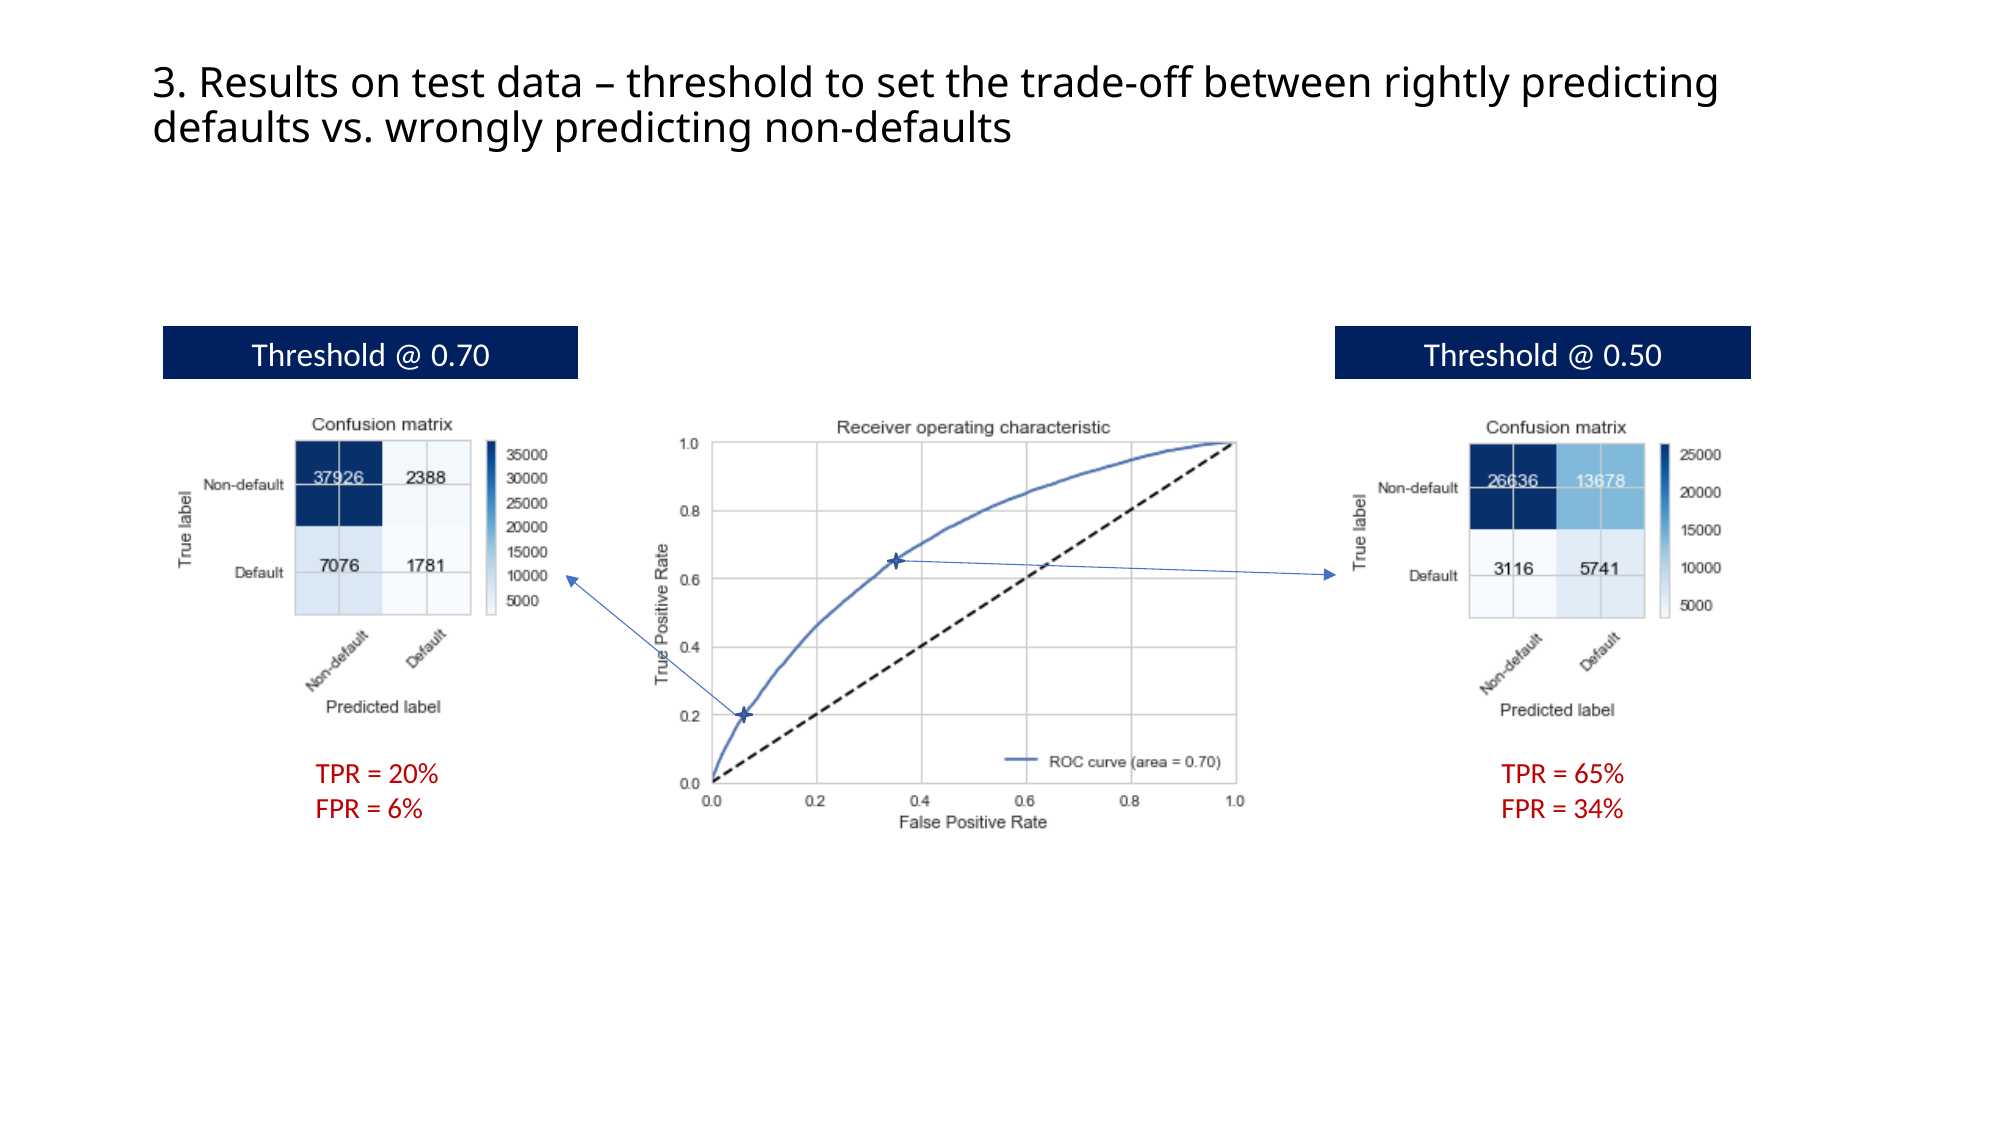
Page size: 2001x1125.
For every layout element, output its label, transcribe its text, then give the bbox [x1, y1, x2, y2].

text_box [904, 560, 1336, 575]
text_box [566, 574, 736, 715]
title 3. Results on test data – threshold to set the trade-off between rightly predicting defaults vs. wrongly predicting non-defaults [137, 59, 1863, 154]
text_box Threshold @ 0.50 [1335, 326, 1751, 379]
text_box Threshold @ 0.70 [163, 326, 578, 379]
text_box TPR = 65% FPR = 34% [1486, 746, 1700, 832]
picture [624, 418, 1264, 841]
text_box TPR = 20% FPR = 6% [300, 746, 465, 832]
picture [163, 418, 566, 732]
picture [1336, 418, 1738, 732]
